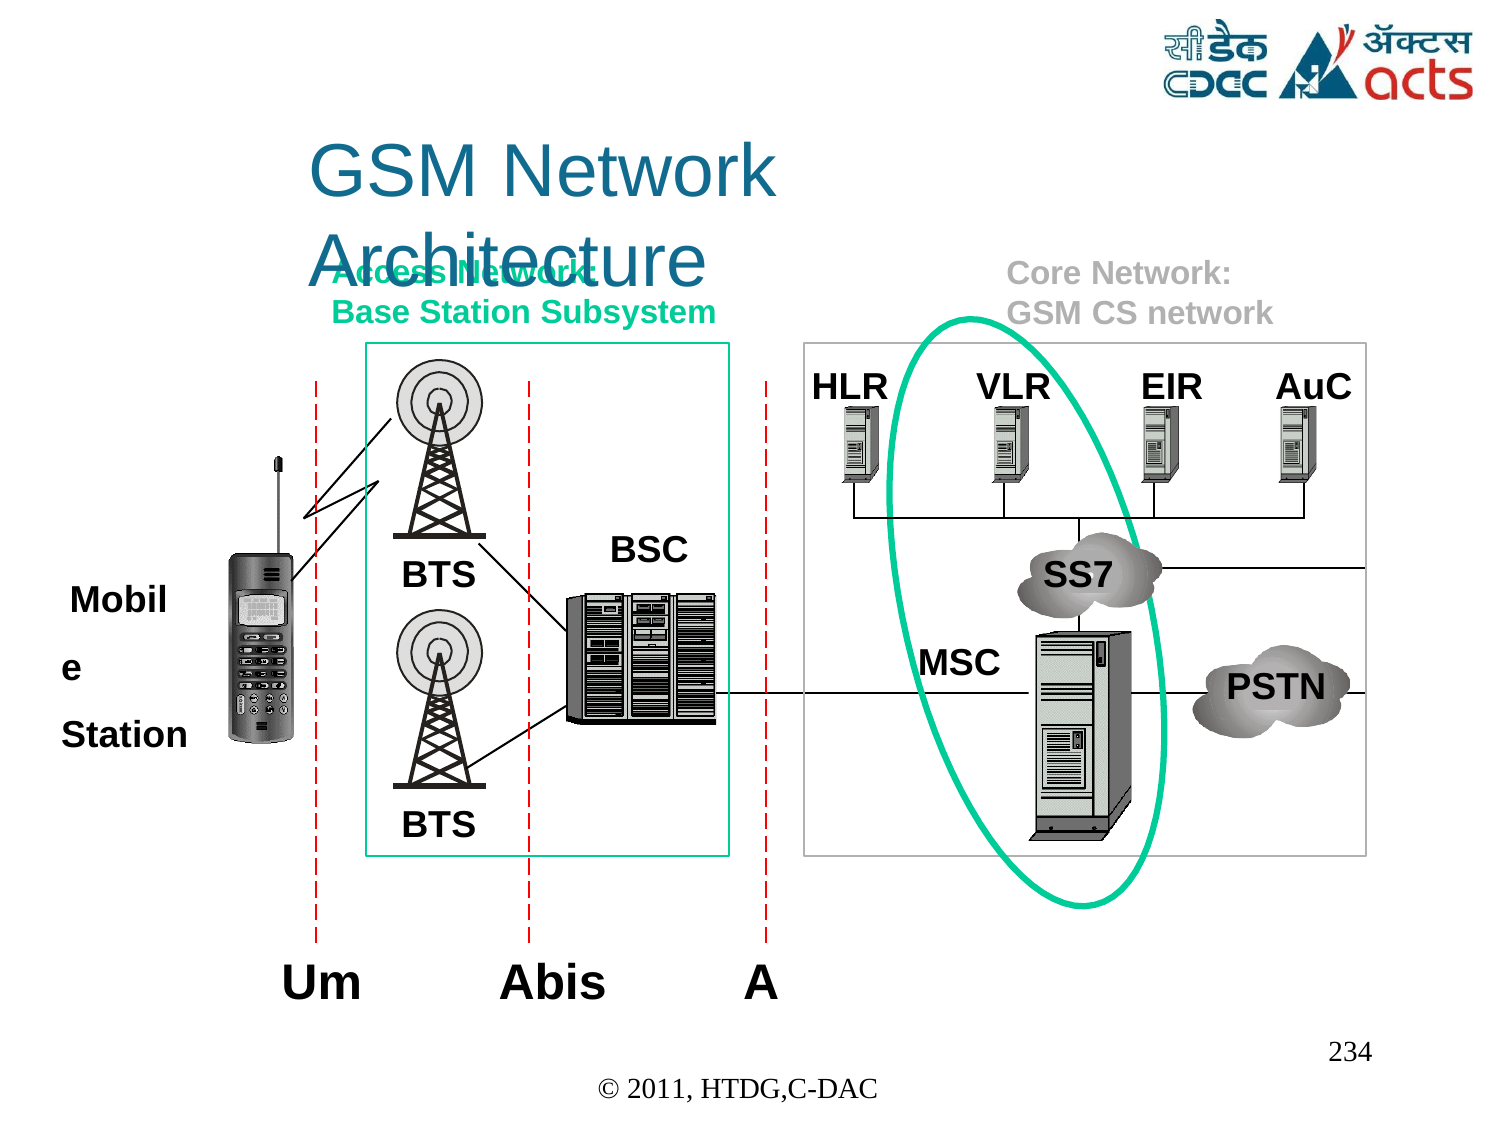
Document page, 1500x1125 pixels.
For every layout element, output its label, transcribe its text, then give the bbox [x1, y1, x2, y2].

text_box [890, 519, 1165, 907]
text_box Mobile Station [59, 552, 191, 690]
text_box [228, 455, 294, 744]
text_box [1278, 406, 1317, 484]
text_box Um [279, 949, 365, 1011]
text_box [1026, 343, 1367, 856]
text_box SS7 [1040, 550, 1117, 597]
text_box [803, 343, 1002, 856]
text_box Core Network: GSM CS network [1004, 251, 1278, 332]
text_box [889, 319, 1128, 518]
text_box GSM Network Architecture [306, 121, 1194, 214]
text_box Access Network: Base Station Subsystem [329, 250, 722, 332]
slide_number 234 [1324, 1031, 1377, 1069]
text_box © 2011, HTDG,C-DAC [595, 1069, 880, 1107]
text_box [1016, 531, 1163, 619]
text_box [1141, 406, 1179, 484]
text_box A [741, 949, 782, 1011]
picture [1163, 19, 1473, 100]
text_box [991, 406, 1029, 484]
text_box Abis [496, 949, 609, 1011]
text_box [366, 343, 729, 856]
text_box [841, 406, 879, 484]
